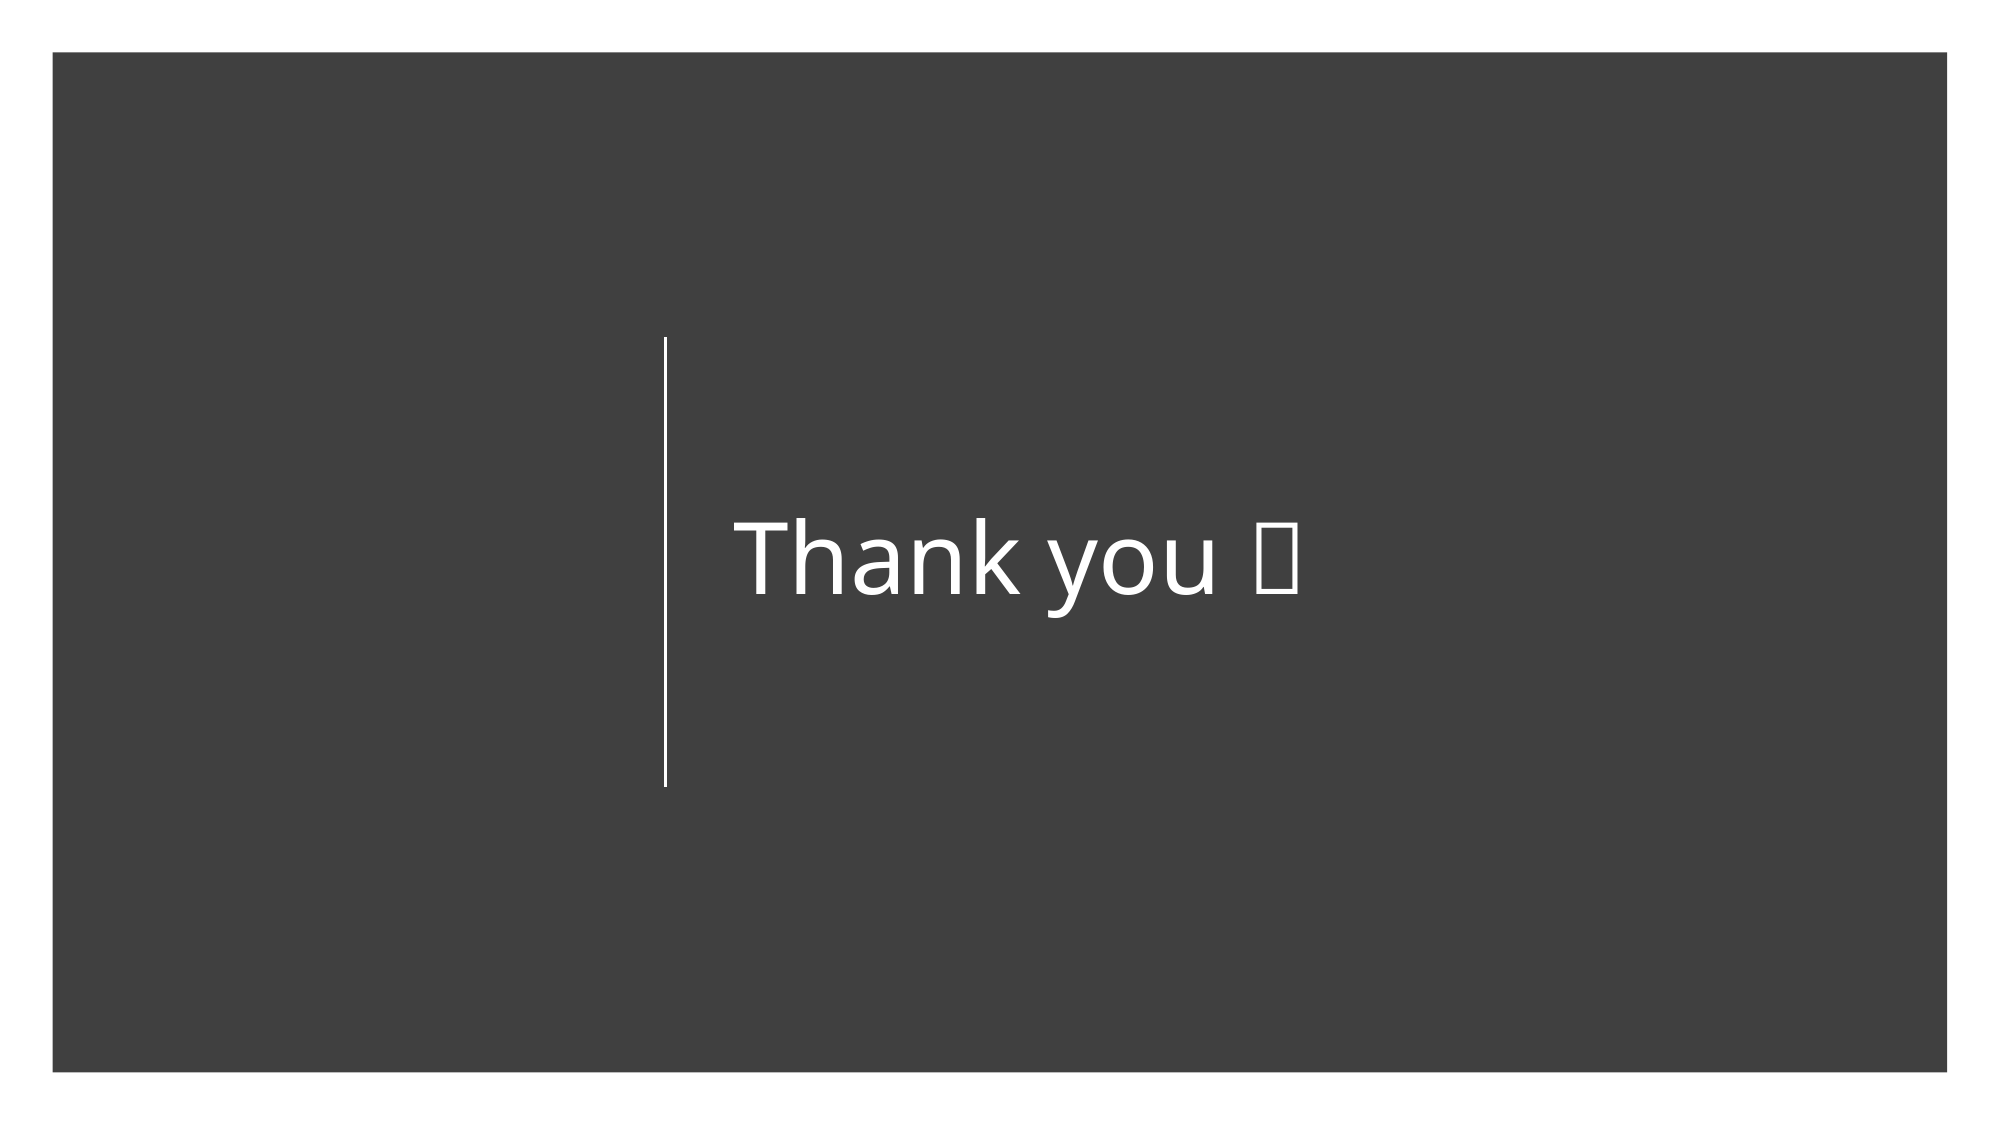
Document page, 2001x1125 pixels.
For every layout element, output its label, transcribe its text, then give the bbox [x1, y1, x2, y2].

text_box [52, 51, 1948, 1073]
title Thank you  [718, 158, 1829, 967]
